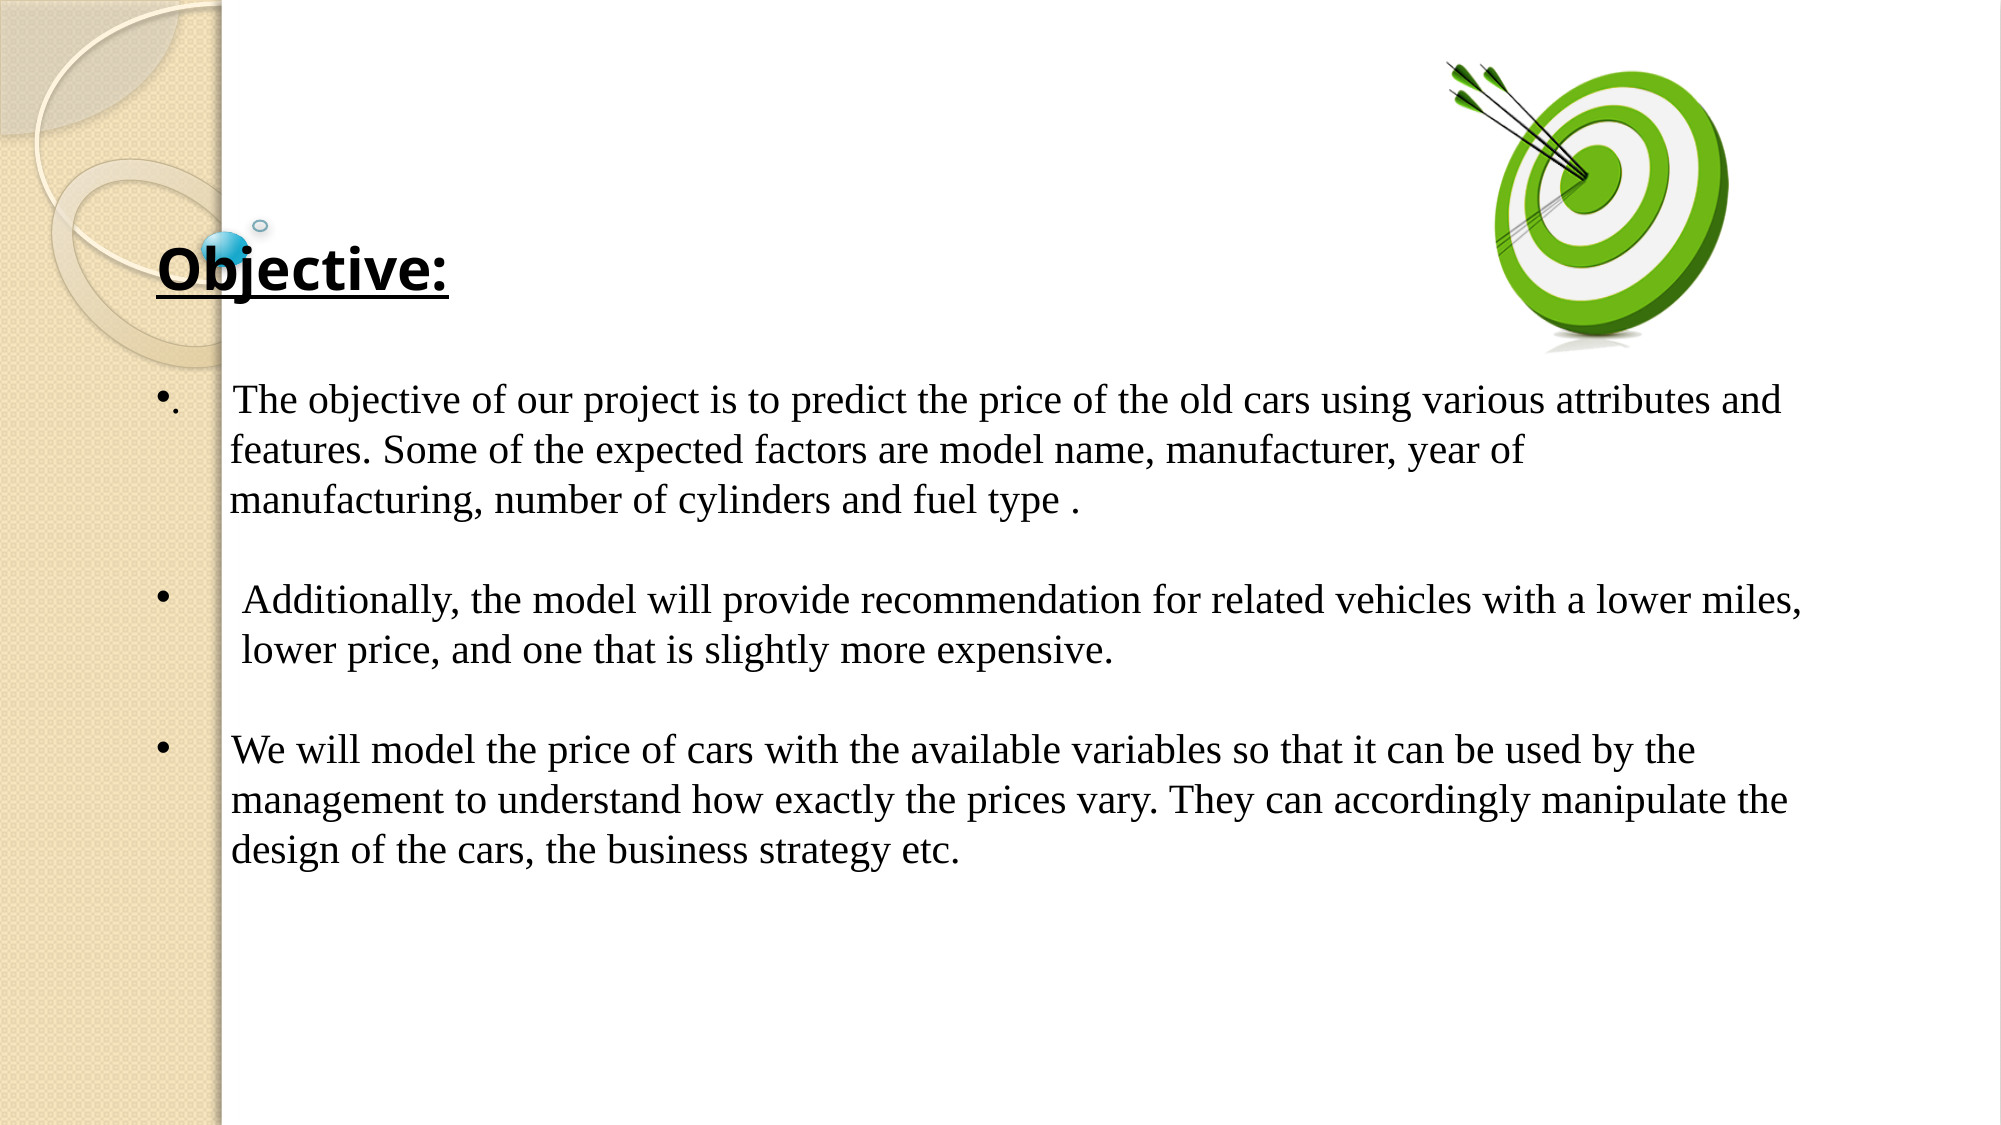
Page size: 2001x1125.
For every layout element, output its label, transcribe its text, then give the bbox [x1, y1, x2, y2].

text_box Objective: . The objective of our project is to predict the price of the old cars using various attributes and features. Some of the expected factors are model name, manufacturer, year of manufacturing, number of cylinders and fuel type . Additionally, the model will provide recommendation for related vehicles with a lower miles, lower price, and one that is slightly more expensive. We will model the price of cars with the available variables so that it can be used by the management to understand how exactly the prices vary. They can accordingly manipulate the design of the cars, the business strategy etc. [141, 14, 1837, 1125]
picture [1384, 57, 1792, 373]
